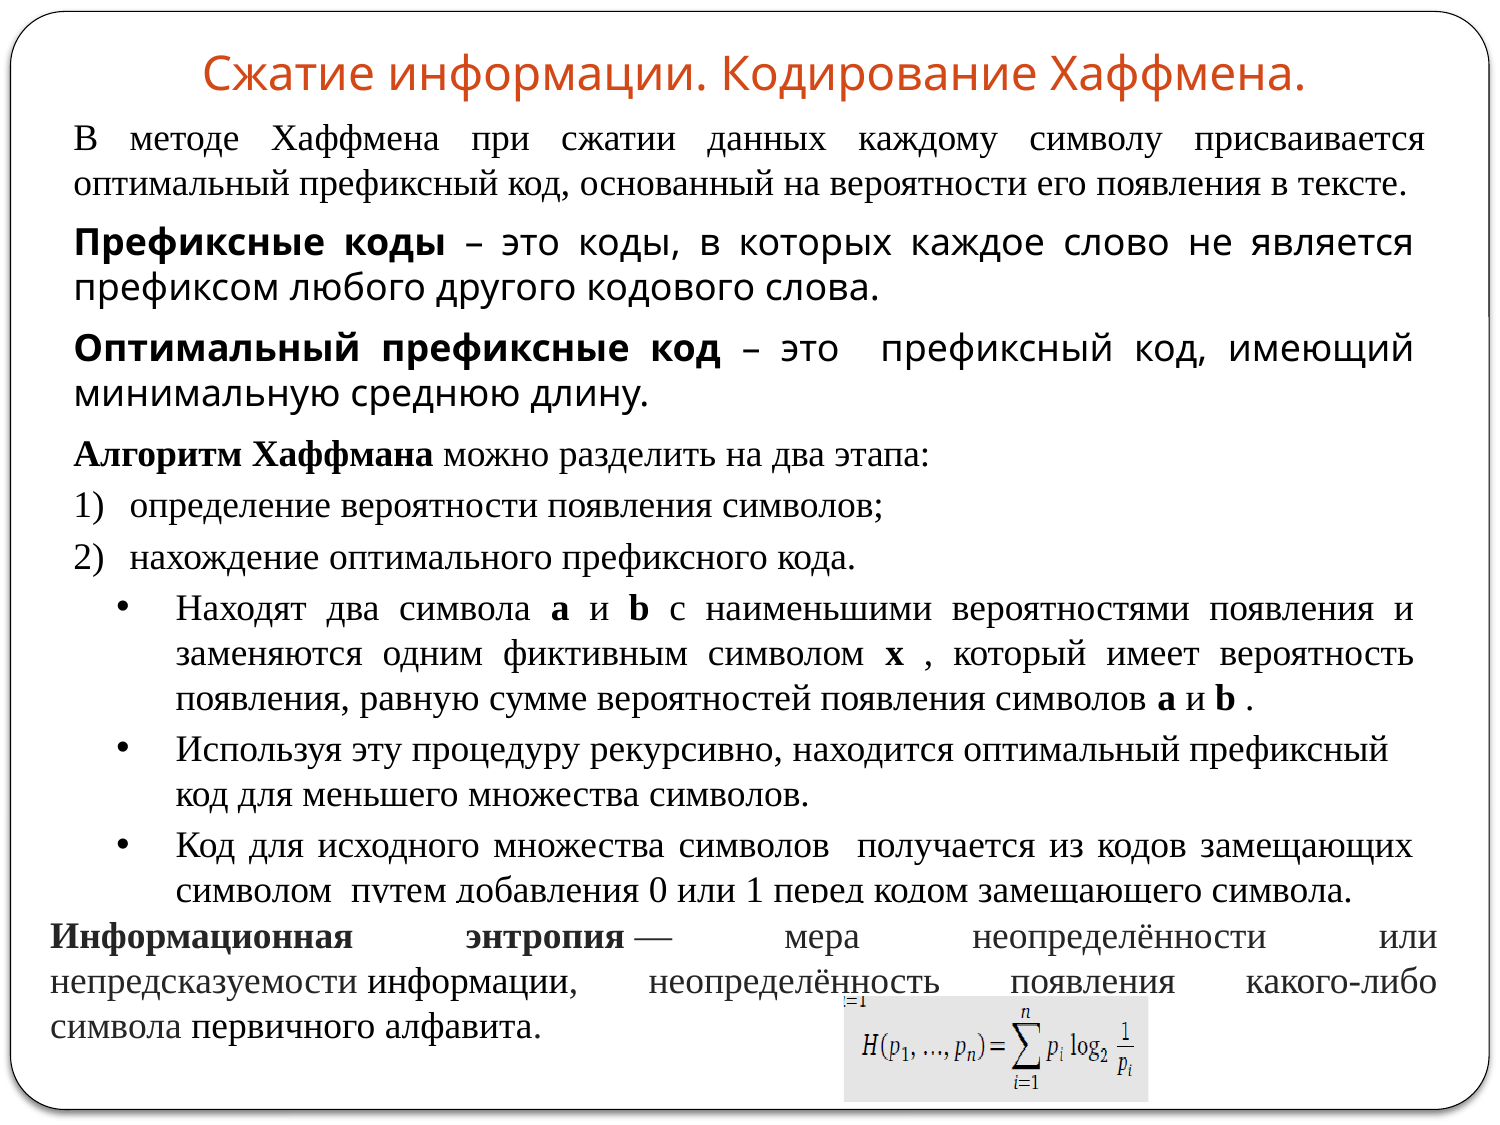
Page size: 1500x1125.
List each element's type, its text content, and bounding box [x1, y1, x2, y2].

text_box Алгоритм Хаффмана можно разделить на два этапа: определение вероятности появления символов; нахождение оптимального префиксного кода. Находят два символа a и b с наименьшими вероятностями появления и заменяются одним фиктивным символом x , который имеет вероятность появления, равную сумме вероятностей появления символов a и b . Используя эту процедуру рекурсивно, находится оптимальный префиксный код для меньшего множества символов. Код для исходного множества символов получается из кодов замещающих символом путем добавления 0 или 1 перед кодом замещающего символа. [58, 421, 1430, 903]
picture [843, 995, 1149, 1102]
text_box Оптимальный префиксные код – это префиксный код, имеющий минимальную среднюю длину. [58, 316, 1430, 421]
title Сжатие информации. Кодирование Хаффмена. [117, 35, 1393, 105]
text_box В методе Хаффмена при сжатии данных каждому символу присваивается оптимальный префиксный код, основанный на вероятности его появления в тексте. [58, 105, 1442, 211]
text_box Информационная энтропия — мера неопределённости или непредсказуемости информации, неопределённость появления какого-либо символа первичного алфавита. [35, 903, 1454, 1054]
text_box Префиксные коды – это коды, в которых каждое слово не является префиксом любого другого кодового слова. [58, 210, 1430, 316]
